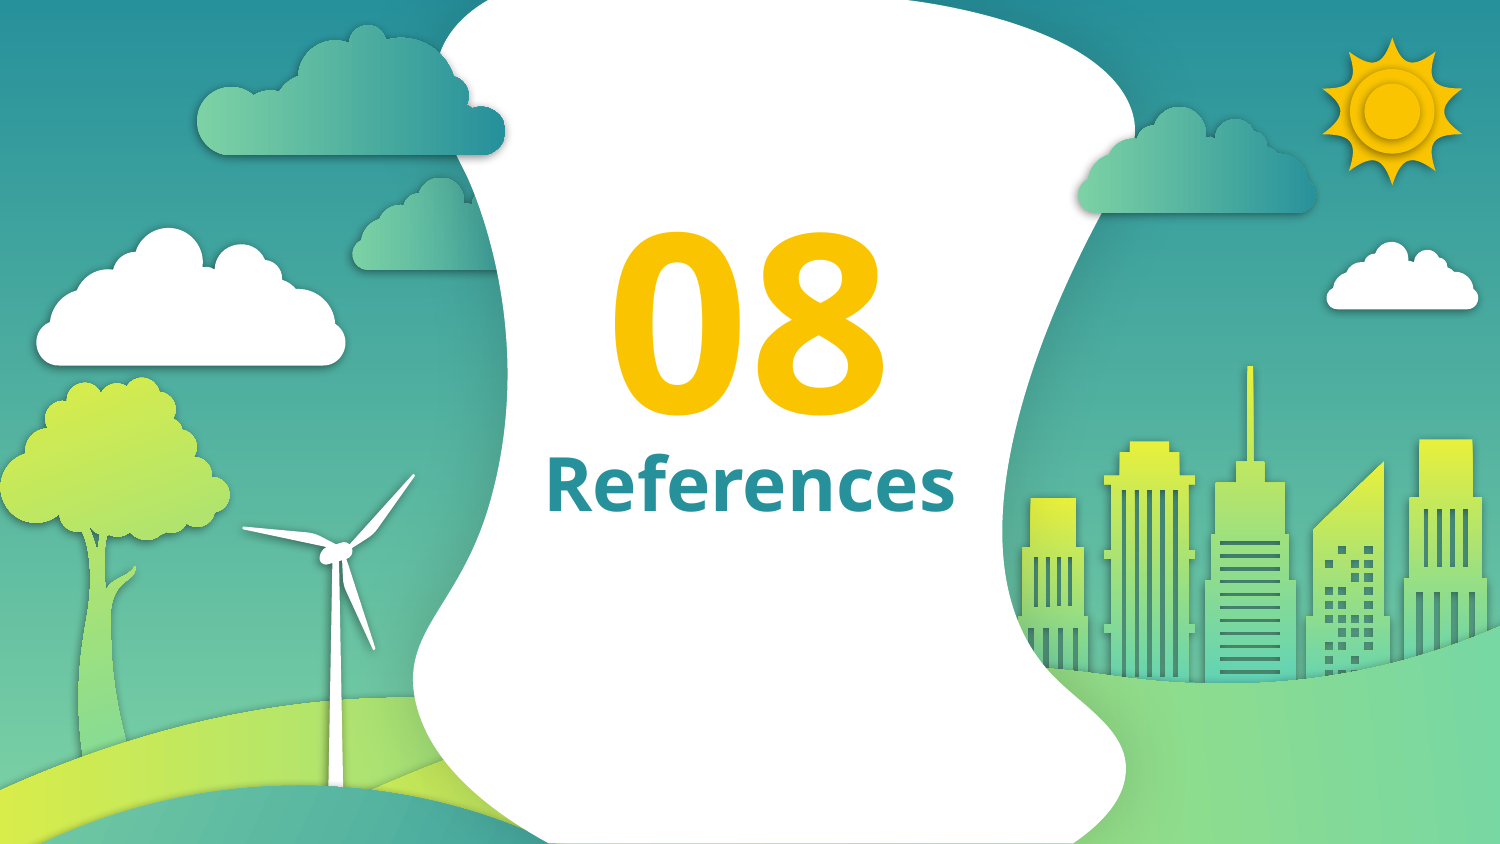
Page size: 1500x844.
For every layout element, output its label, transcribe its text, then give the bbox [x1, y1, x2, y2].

title References [457, 421, 1043, 612]
title 08 [469, 148, 1031, 451]
